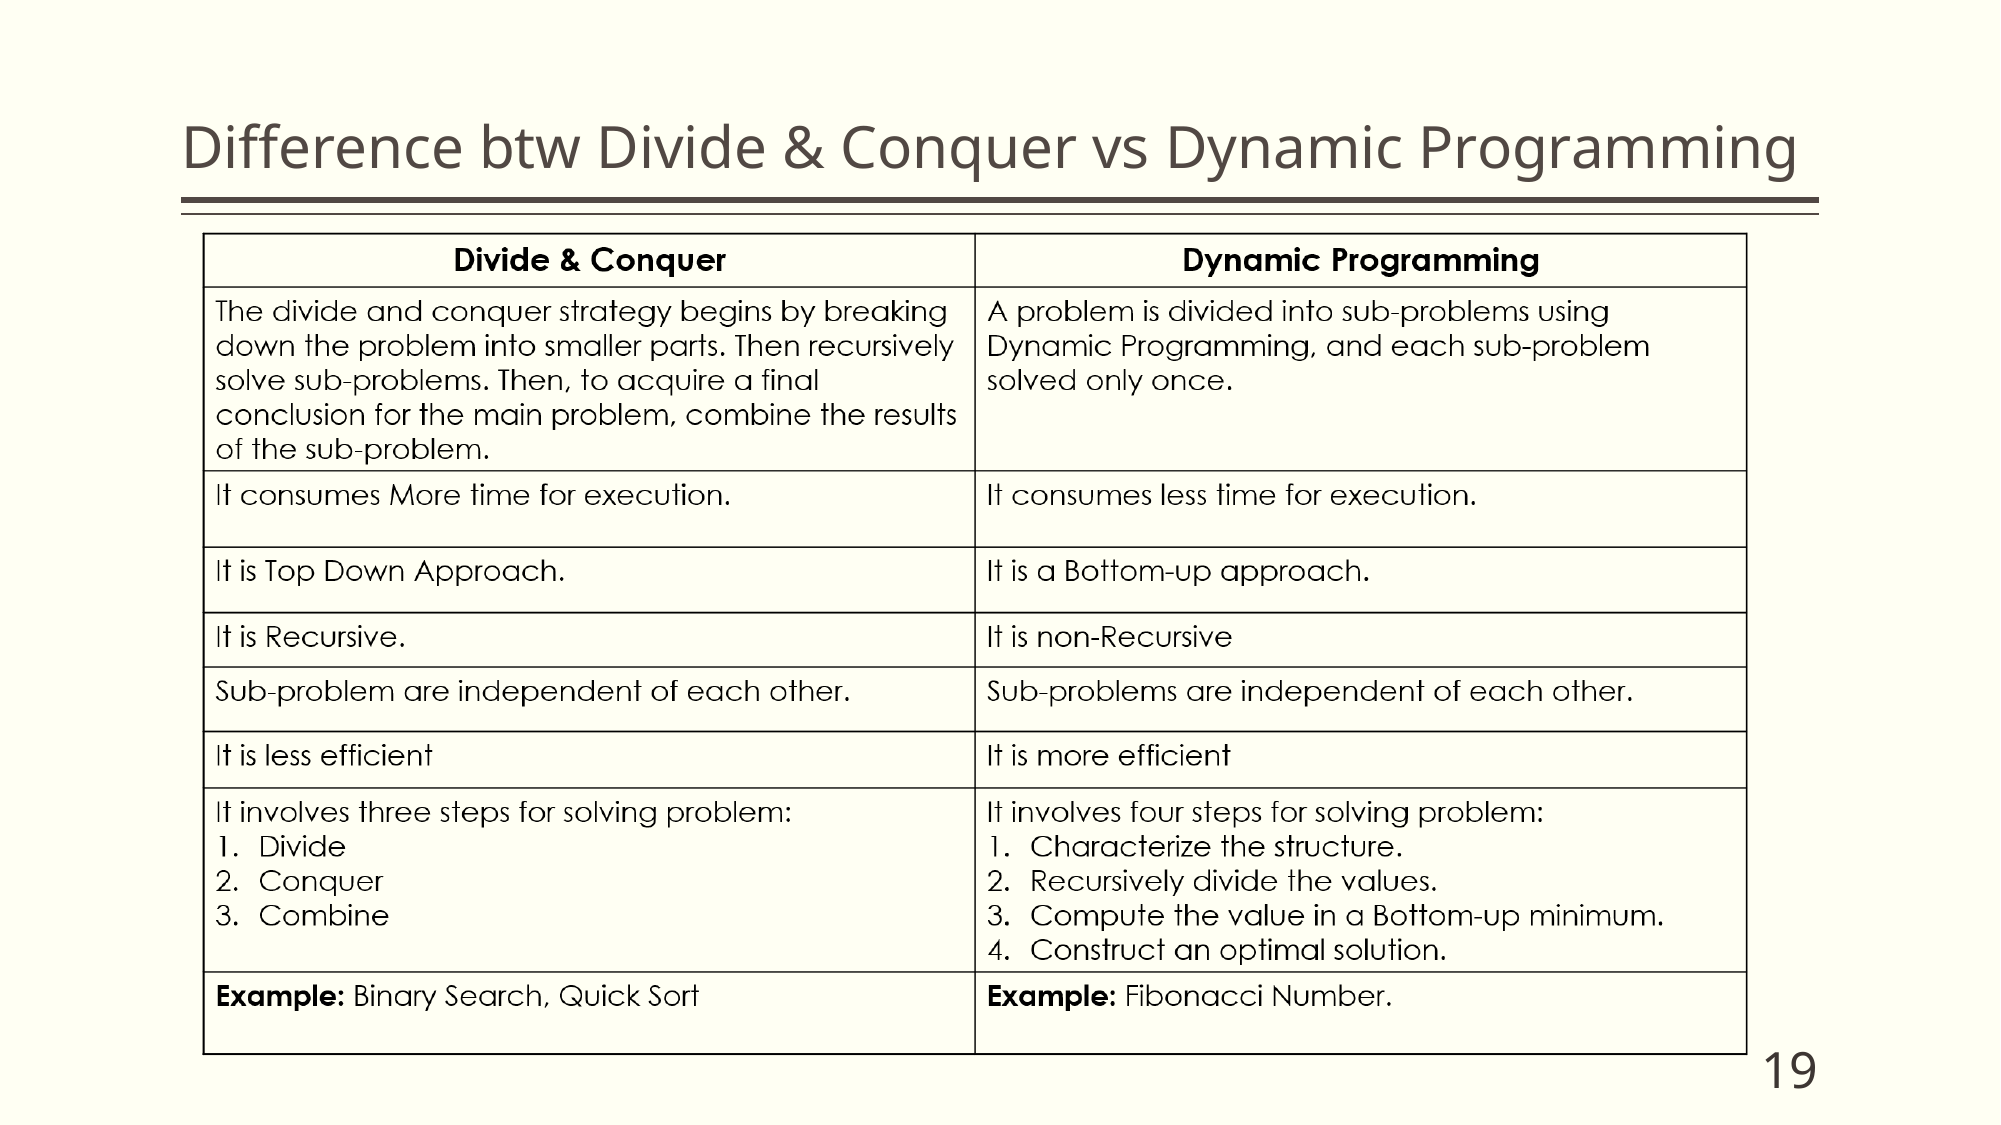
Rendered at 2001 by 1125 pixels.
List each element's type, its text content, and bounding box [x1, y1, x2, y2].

slide_number 19 [1518, 1042, 1819, 1103]
picture [202, 229, 1748, 1056]
title Difference btw Divide & Conquer vs Dynamic Programming [181, 78, 1819, 259]
